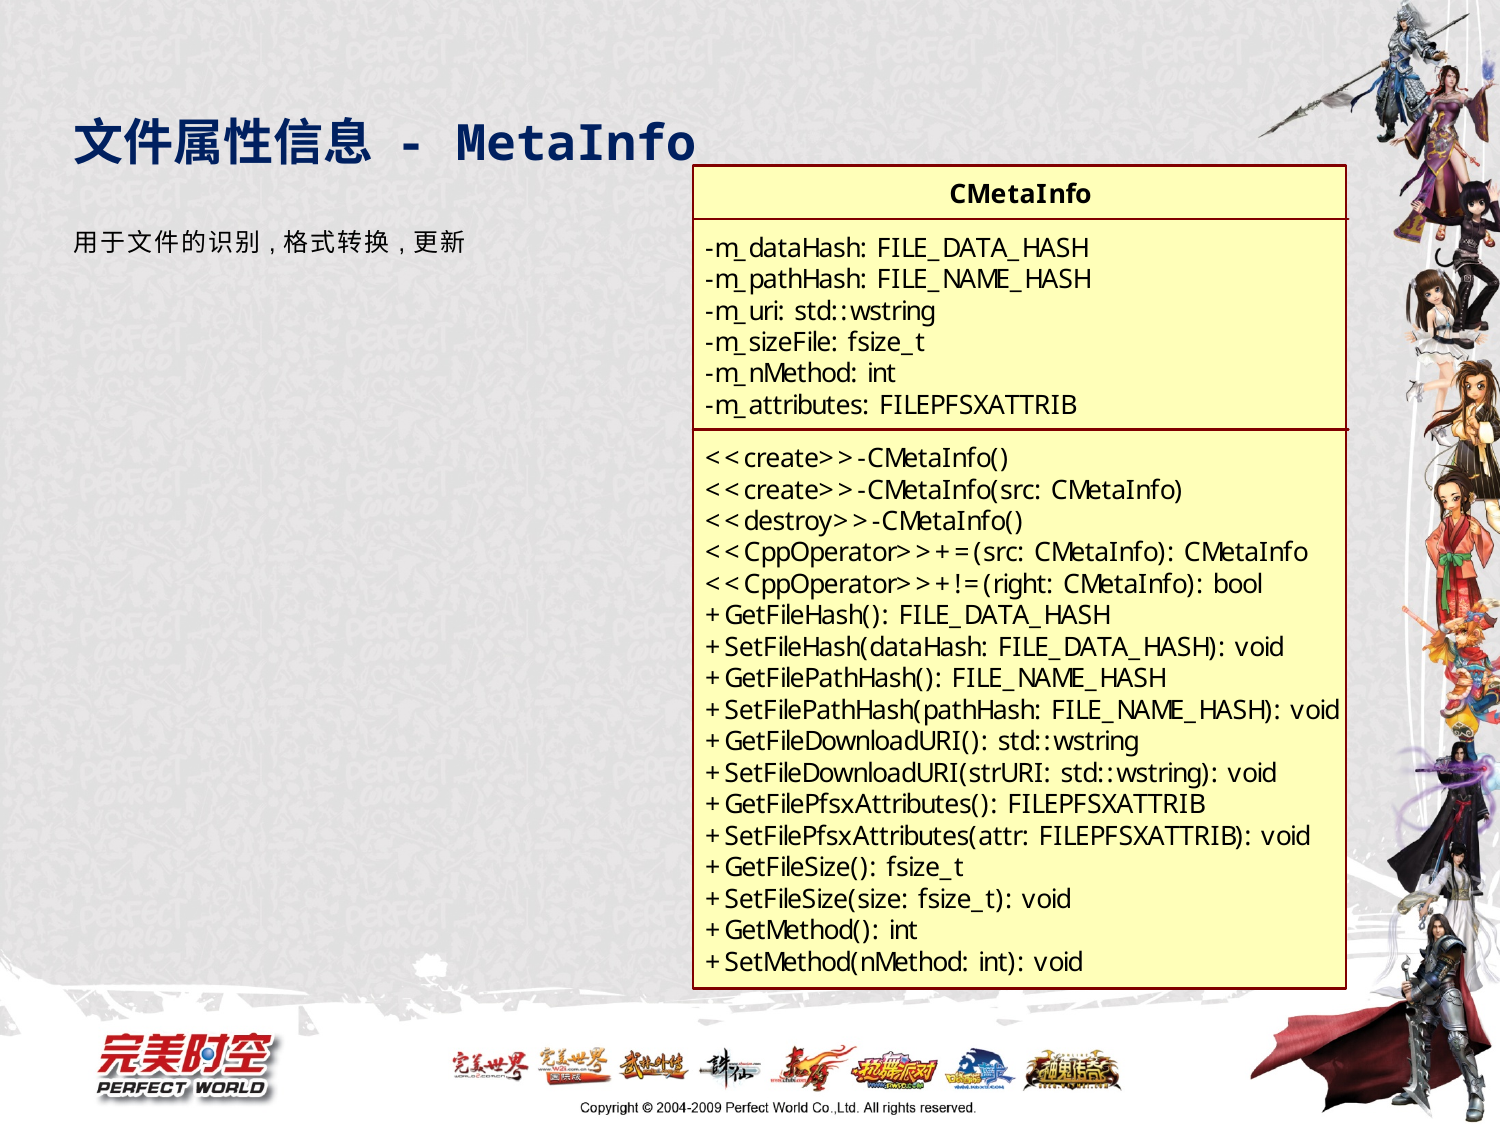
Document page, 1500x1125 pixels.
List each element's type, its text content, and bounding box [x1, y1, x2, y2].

list 用于文件的识别,格式转换,更新 [58, 210, 639, 973]
picture [0, 0, 1500, 1125]
title 文件属性信息 - MetaInfo [58, 81, 1337, 200]
